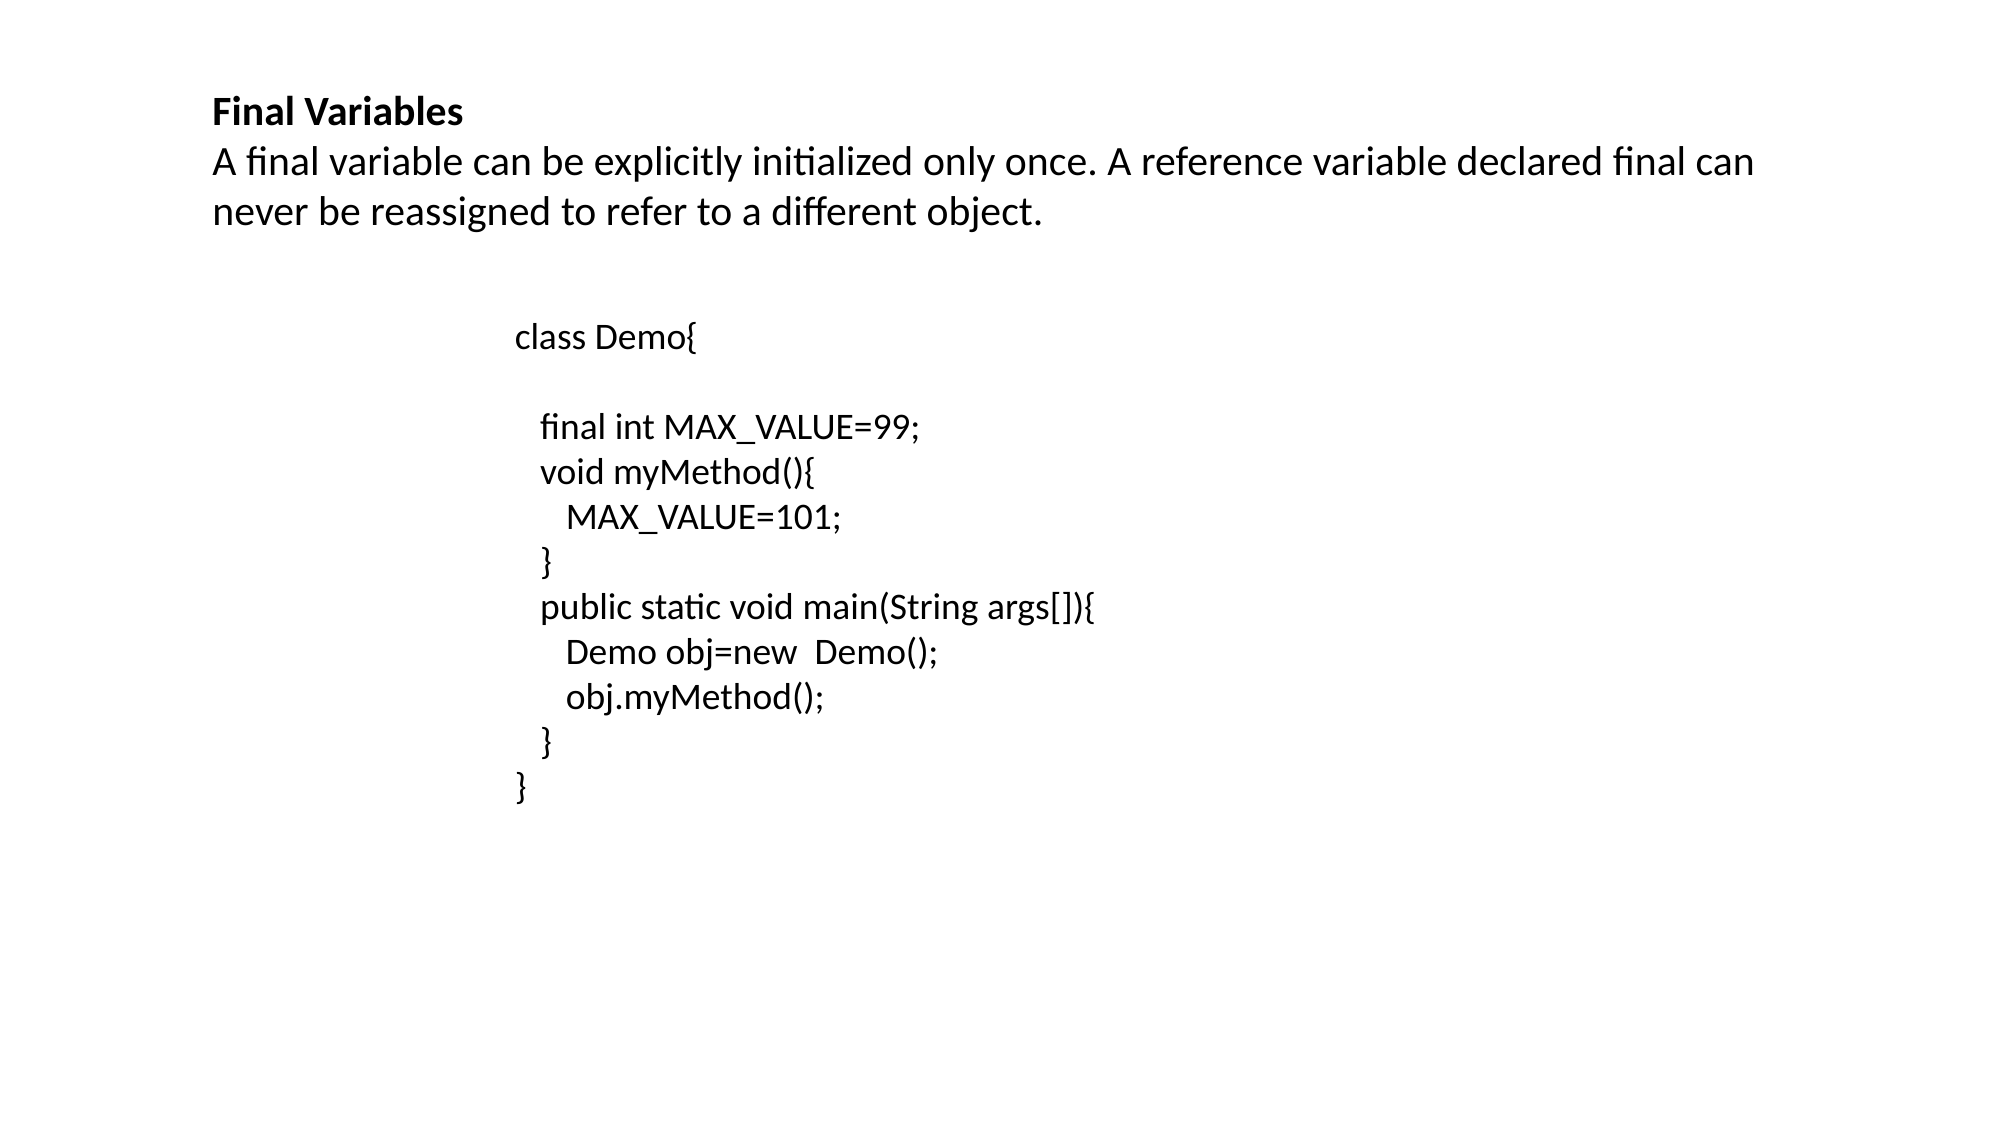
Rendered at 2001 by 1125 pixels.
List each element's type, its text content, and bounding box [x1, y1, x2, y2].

text_box class Demo{ final int MAX_VALUE=99; void myMethod(){ MAX_VALUE=101; } public static void main(String args[]){ Demo obj=new Demo(); obj.myMethod(); } } [499, 304, 1500, 815]
text_box Final Variables A final variable can be explicitly initialized only once. A reference variable declared final can never be reassigned to refer to a different object. [197, 76, 1812, 242]
